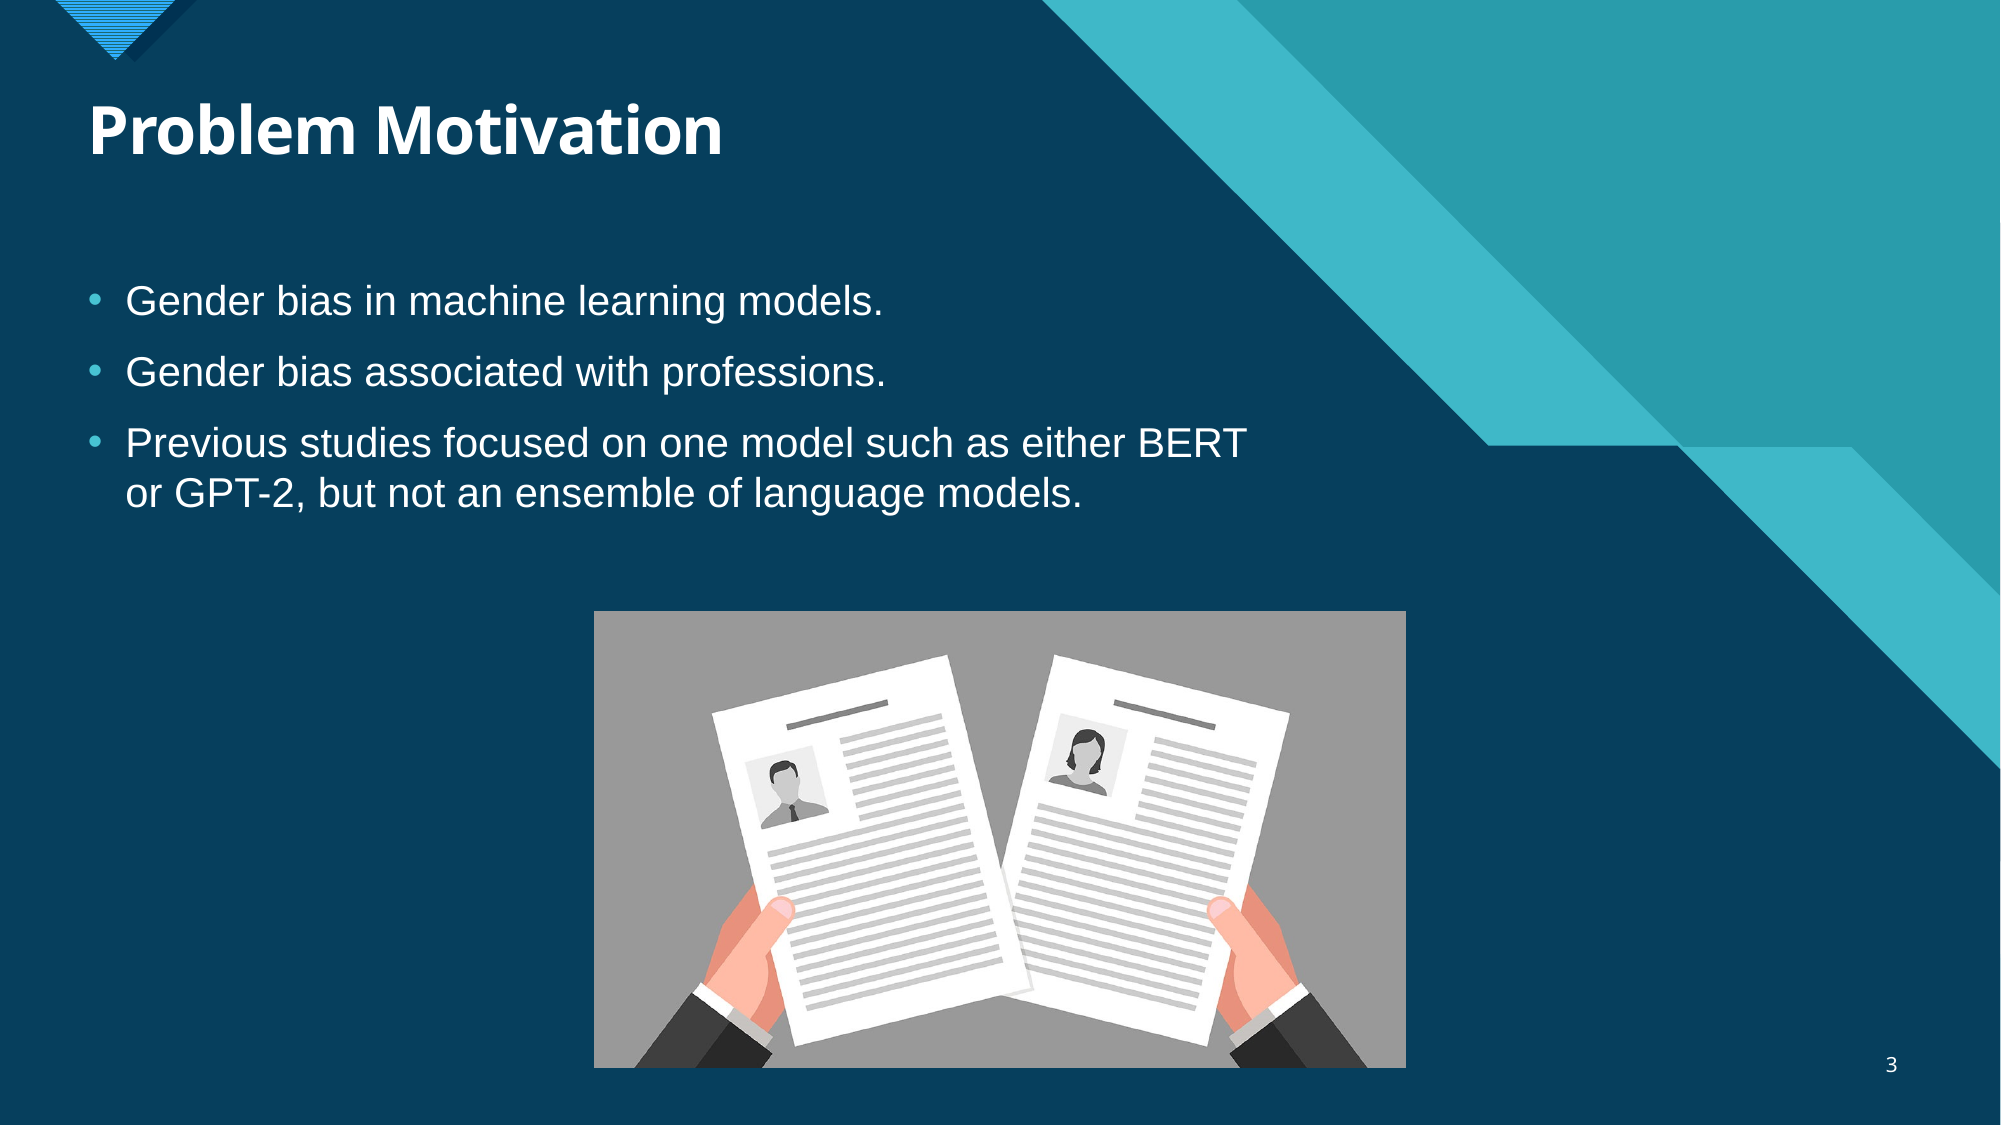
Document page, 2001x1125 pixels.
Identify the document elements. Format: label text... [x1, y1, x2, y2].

list Gender bias in machine learning models. Gender bias associated with professions. Previous studies focused on one model such as either BERT or GPT-2, but not an ensemble of language models. [72, 266, 1271, 1015]
title Problem Motivation [72, 89, 1913, 177]
slide_number 3 [1845, 1035, 1913, 1096]
picture [595, 612, 1405, 1067]
